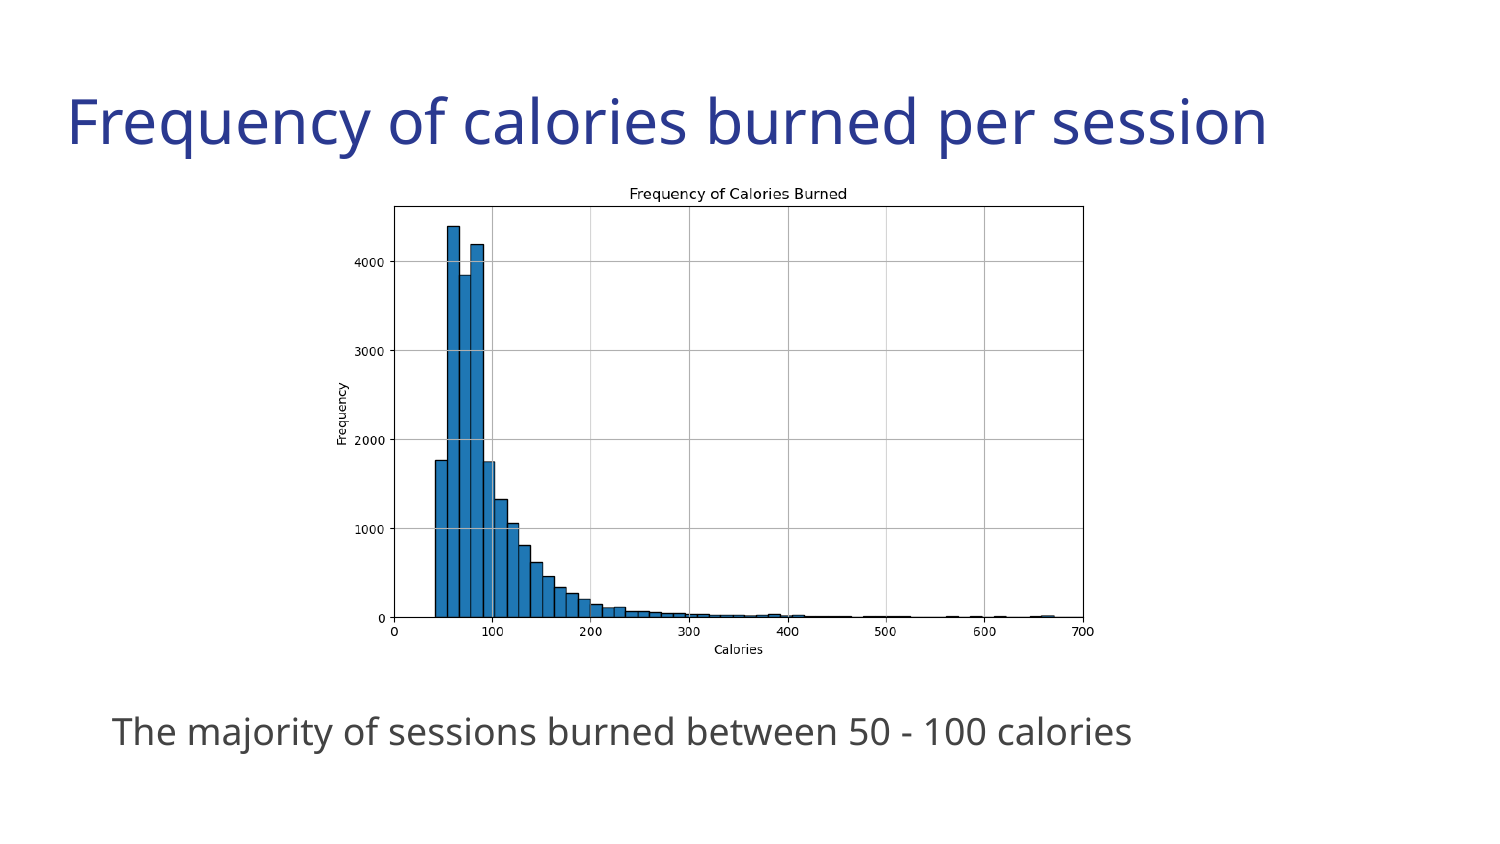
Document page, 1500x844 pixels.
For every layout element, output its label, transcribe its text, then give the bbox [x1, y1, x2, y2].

title Frequency of calories burned per session [51, 67, 1449, 167]
picture [326, 179, 1104, 664]
text_box The majority of sessions burned between 50 - 100 calories [96, 693, 1392, 803]
